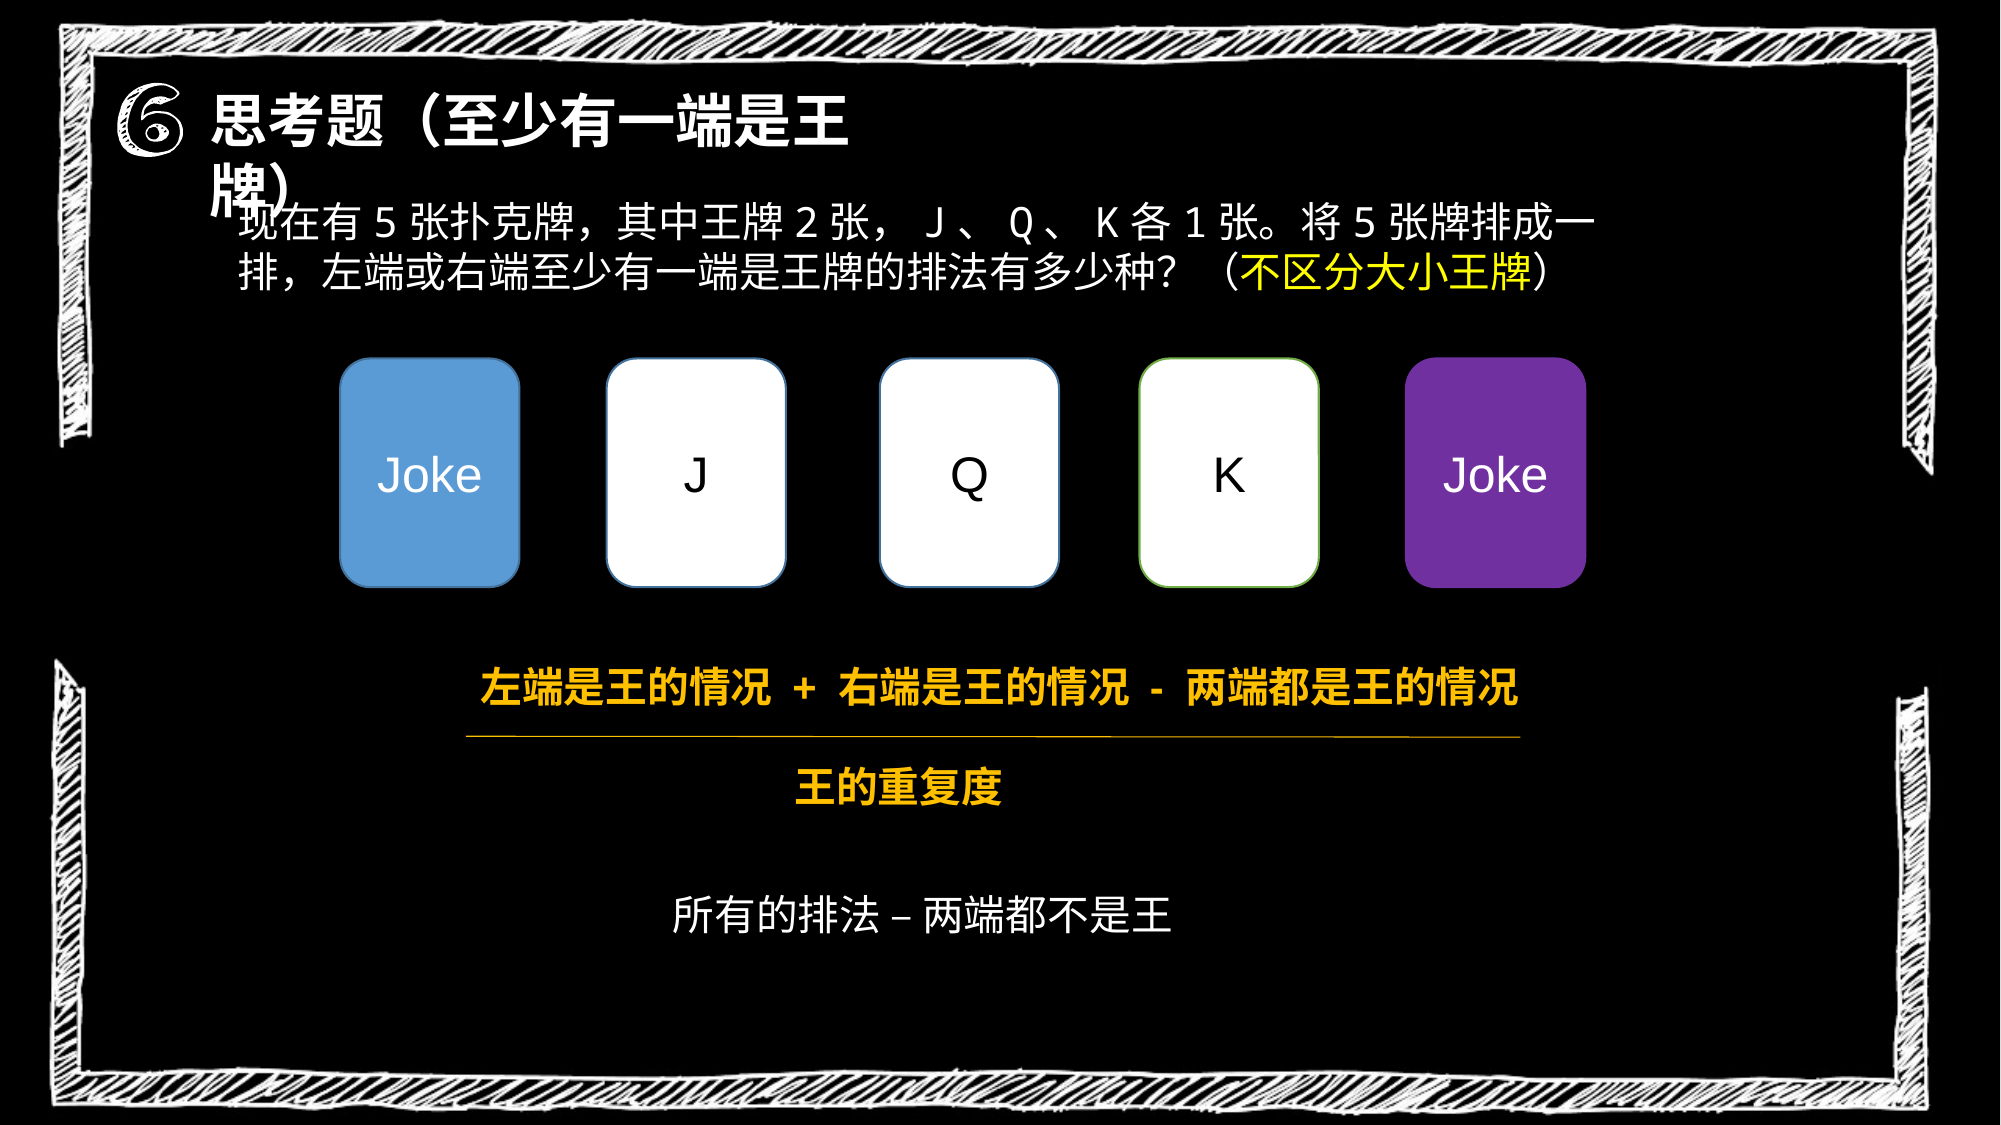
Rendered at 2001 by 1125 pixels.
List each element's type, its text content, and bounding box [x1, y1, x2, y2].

text_box 所有的排法 – 两端都不是王 [657, 881, 1197, 947]
text_box 现在有5张扑克牌，其中王牌2张，J、Q、K各1张。将5张牌排成一排，左端或右端至少有一端是王牌的排法有多少种？（不区分大小王牌） [223, 188, 1632, 304]
text_box [117, 82, 183, 157]
picture [0, 0, 2001, 1125]
text_box Q [878, 357, 1061, 589]
text_box Joke [339, 357, 521, 589]
text_box Joke [1404, 357, 1587, 589]
text_box 思考题（至少有一端是王牌） [194, 76, 970, 232]
text_box K [1138, 357, 1320, 589]
text_box J [605, 357, 787, 589]
text_box 左端是王的情况 + 右端是王的情况 - 两端都是王的情况 王的重复度 [465, 653, 1535, 819]
